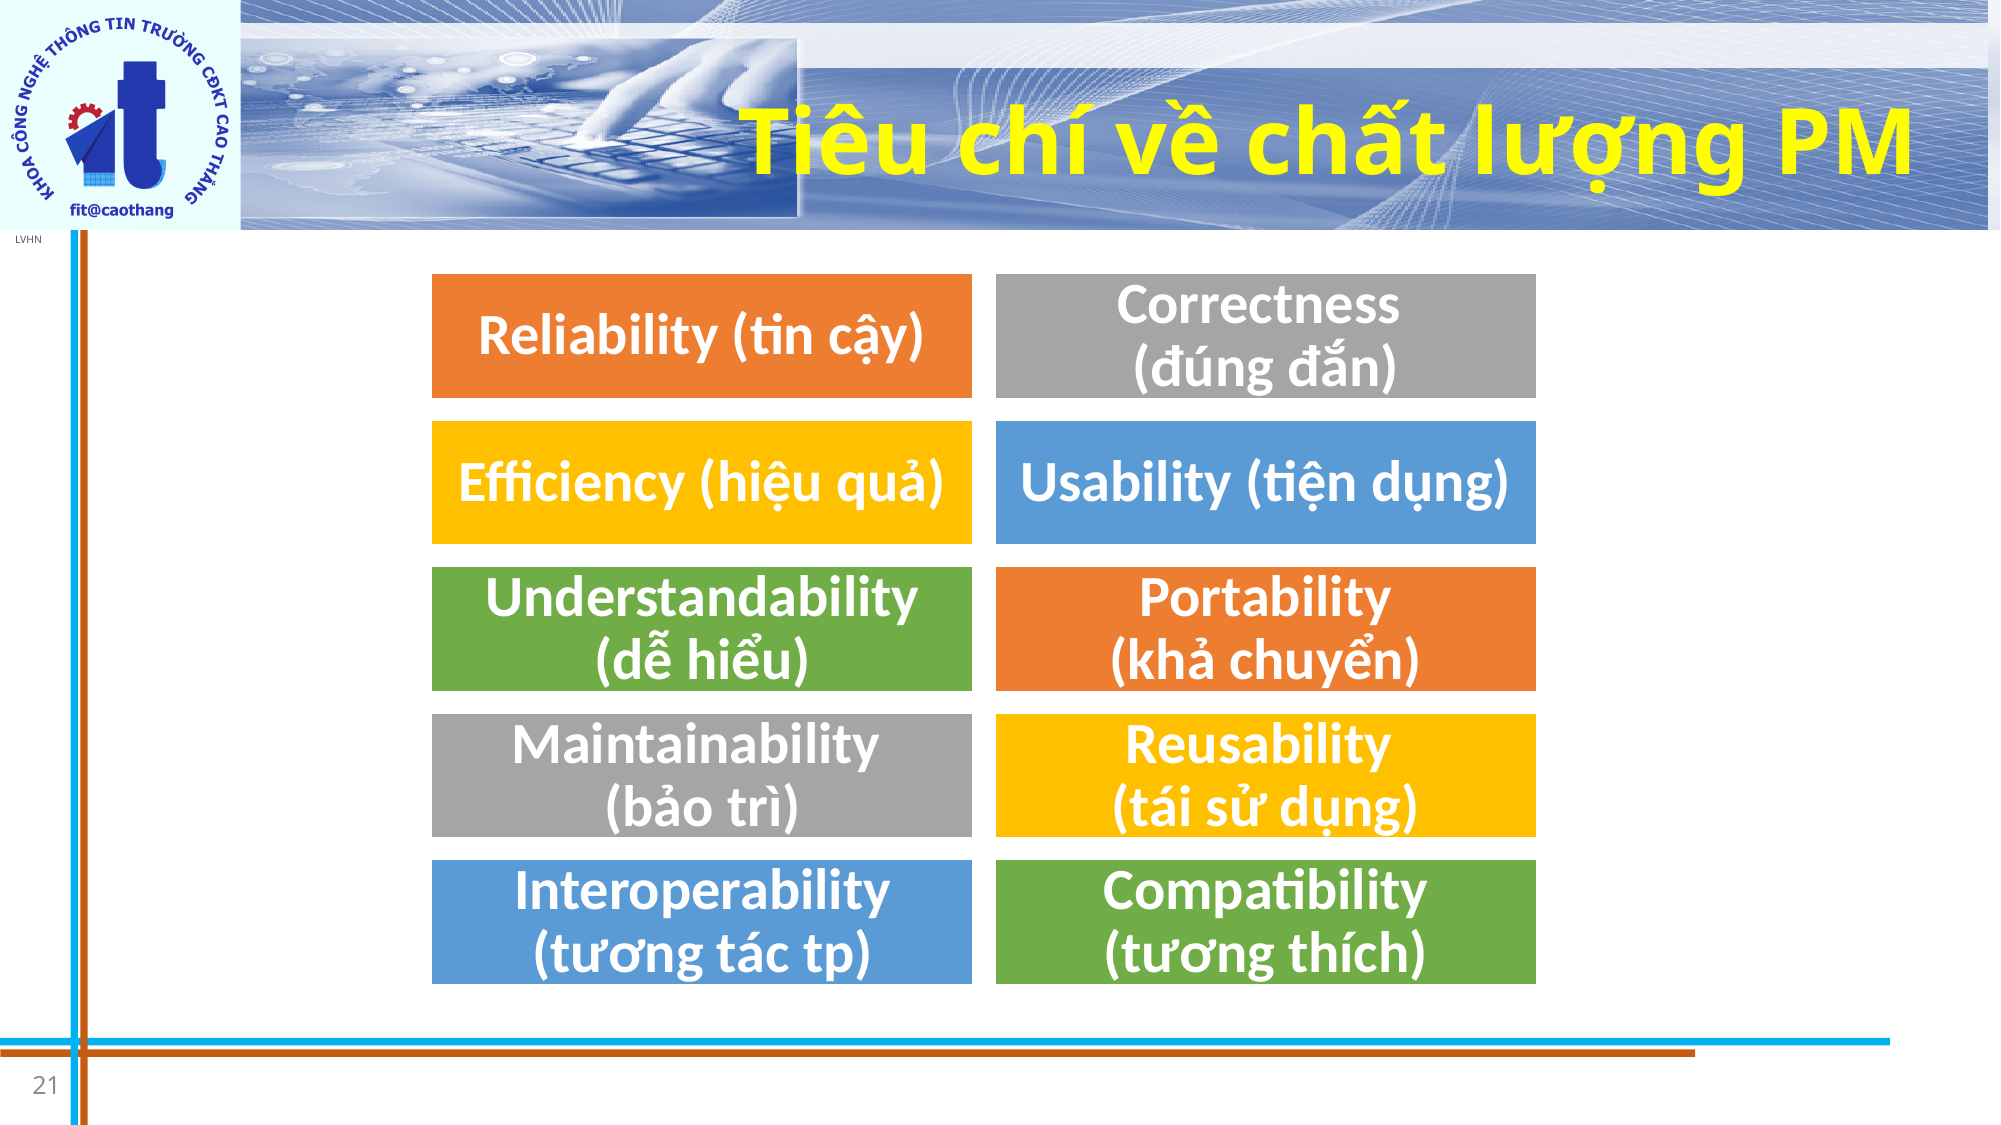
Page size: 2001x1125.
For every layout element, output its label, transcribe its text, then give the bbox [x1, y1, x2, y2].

picture [0, 0, 241, 230]
title Tiêu chí về chất lượng PM [137, 36, 1934, 254]
slide_number 21 [0, 1056, 76, 1117]
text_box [321, 272, 1647, 986]
